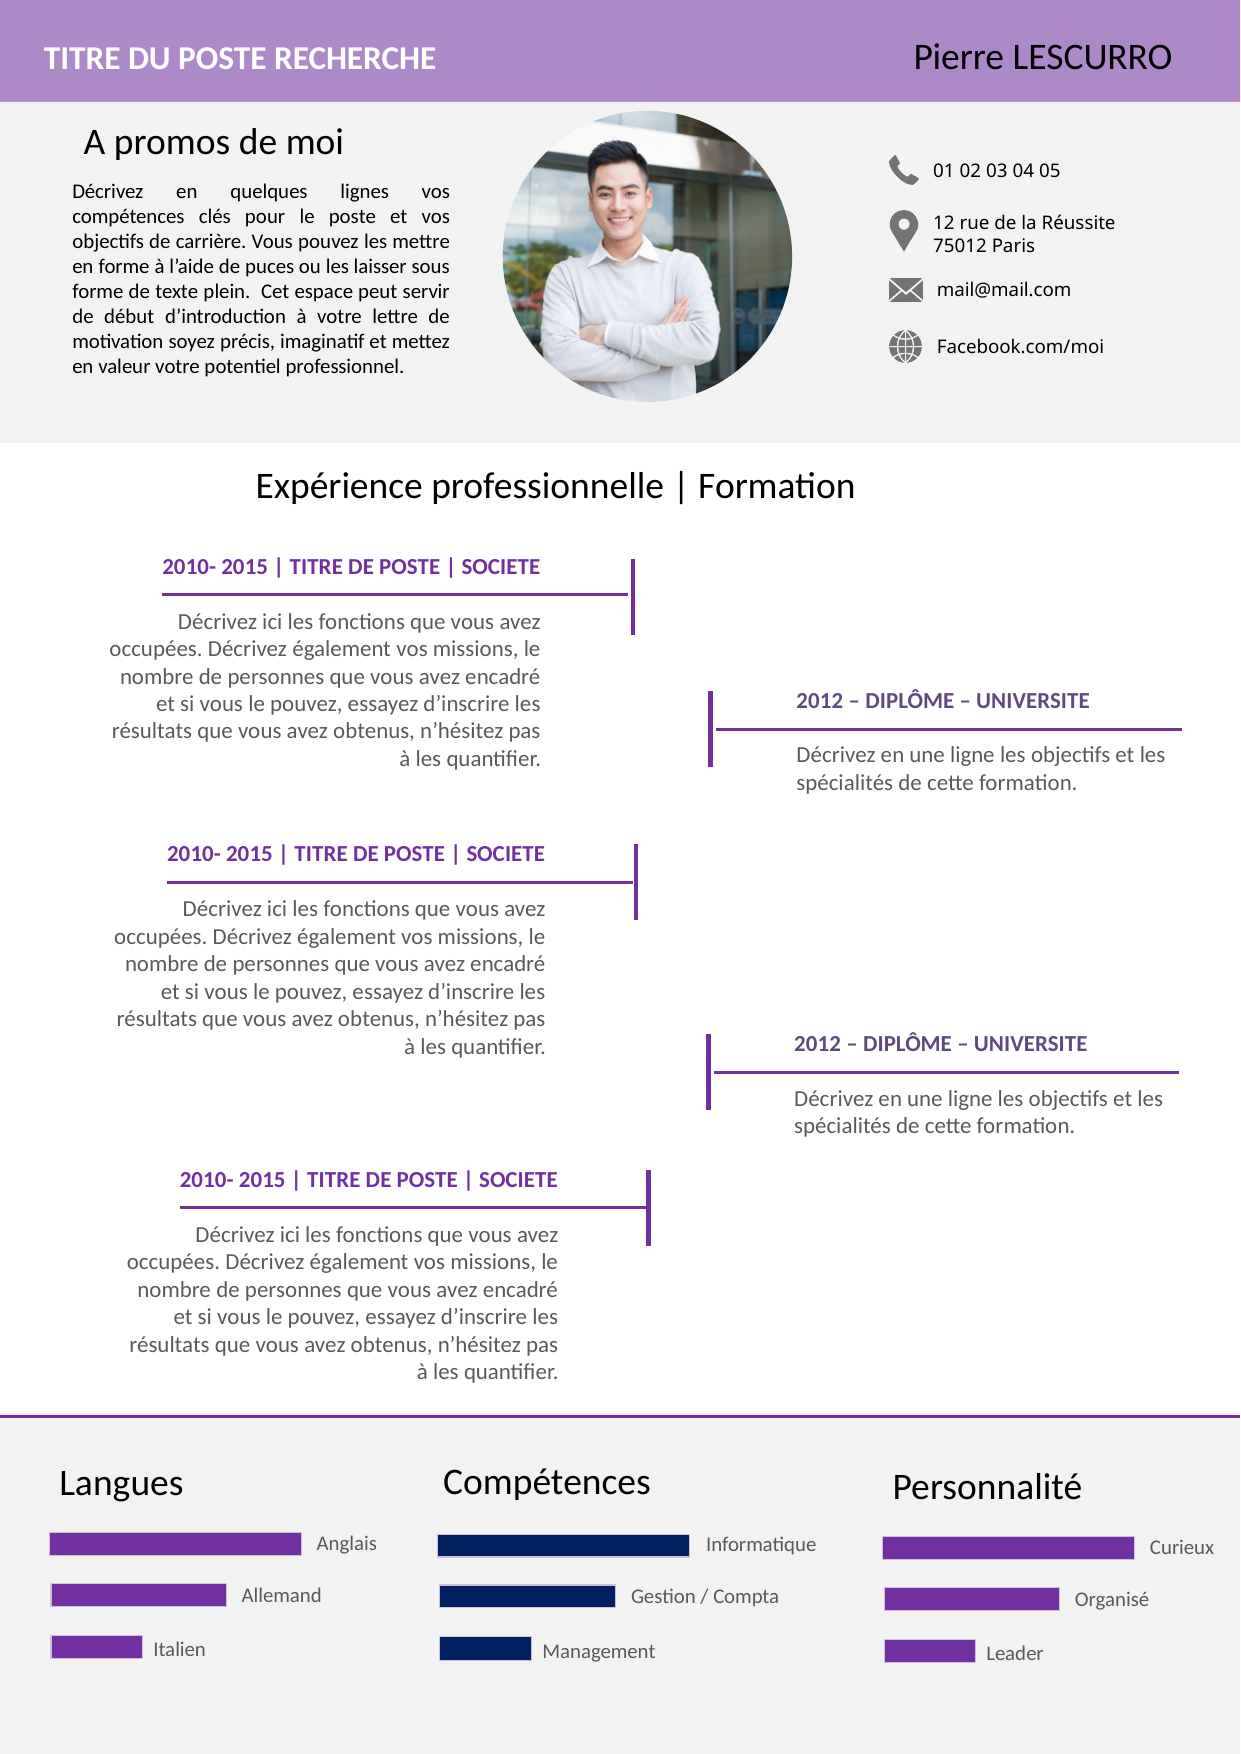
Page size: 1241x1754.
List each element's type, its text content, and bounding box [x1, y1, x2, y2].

text_box [0, 1417, 1241, 1754]
text_box [50, 1583, 226, 1607]
text_box TITRE DU POSTE RECHERCHE [29, 29, 452, 84]
picture [889, 330, 922, 363]
text_box 2010- 2015 | TITRE DE POSTE | SOCIETE Décrivez ici les fonctions que vous avez occupées. Décrivez également vos missions, le nombre de personnes que vous avez encadré et si vous le pouvez, essayez d’inscrire les résultats que vous avez obtenus, n’hésitez pas à les quantifier. [93, 831, 561, 1067]
text_box 2012 – DIPLÔME – UNIVERSITE Décrivez en une ligne les objectifs et les spécialités de cette formation. [781, 677, 1230, 830]
text_box 12 rue de la Réussite 75012 Paris [918, 203, 1152, 264]
text_box Curieux [1135, 1525, 1230, 1566]
text_box Leader [971, 1632, 1059, 1673]
picture [883, 210, 925, 252]
text_box 2012 – DIPLÔME – UNIVERSITE Décrivez en une ligne les objectifs et les spécialités de cette formation. [779, 1020, 1228, 1173]
text_box mail@mail.com [922, 269, 1196, 308]
text_box [0, 1412, 1241, 1416]
text_box [884, 1587, 1060, 1611]
text_box [0, 101, 1241, 444]
text_box Informatique [691, 1523, 832, 1564]
text_box Management [527, 1630, 671, 1670]
picture [502, 110, 793, 403]
text_box 01 02 03 04 05 [918, 151, 1098, 189]
text_box [884, 1639, 971, 1663]
text_box [882, 1536, 1135, 1560]
text_box Anglais [301, 1521, 392, 1562]
text_box Facebook.com/moi [922, 326, 1143, 365]
text_box Gestion / Compta [616, 1575, 795, 1616]
text_box [50, 1635, 138, 1659]
text_box [437, 1534, 690, 1558]
text_box Italien [138, 1628, 221, 1669]
text_box Expérience professionnelle | Formation [240, 453, 872, 514]
text_box [49, 1532, 301, 1556]
text_box [439, 1636, 527, 1661]
text_box Langues [44, 1450, 199, 1511]
picture [888, 273, 923, 307]
text_box Décrivez en quelques lignes vos compétences clés pour le poste et vos objectifs de carrière. Vous pouvez les mettre en forme à l’aide de puces ou les laisser sous forme de texte plein. Cet espace peut servir de début d’introduction à votre lettre de motivation soyez précis, imaginatif et mettez en valeur votre potentiel professionnel. [72, 177, 450, 378]
text_box [0, 0, 1241, 101]
picture [888, 155, 919, 185]
text_box Allemand [226, 1573, 337, 1614]
text_box Personnalité [878, 1454, 1098, 1515]
text_box A promos de moi [69, 109, 360, 170]
text_box [439, 1584, 616, 1608]
text_box Pierre LESCURRO [898, 24, 1188, 85]
text_box 2010- 2015 | TITRE DE POSTE | SOCIETE Décrivez ici les fonctions que vous avez occupées. Décrivez également vos missions, le nombre de personnes que vous avez encadré et si vous le pouvez, essayez d’inscrire les résultats que vous avez obtenus, n’hésitez pas à les quantifier. [106, 1157, 574, 1392]
text_box 2010- 2015 | TITRE DE POSTE | SOCIETE Décrivez ici les fonctions que vous avez occupées. Décrivez également vos missions, le nombre de personnes que vous avez encadré et si vous le pouvez, essayez d’inscrire les résultats que vous avez obtenus, n’hésitez pas à les quantifier. [88, 543, 556, 779]
text_box Compétences [428, 1449, 666, 1510]
text_box Organisé [1060, 1577, 1165, 1618]
